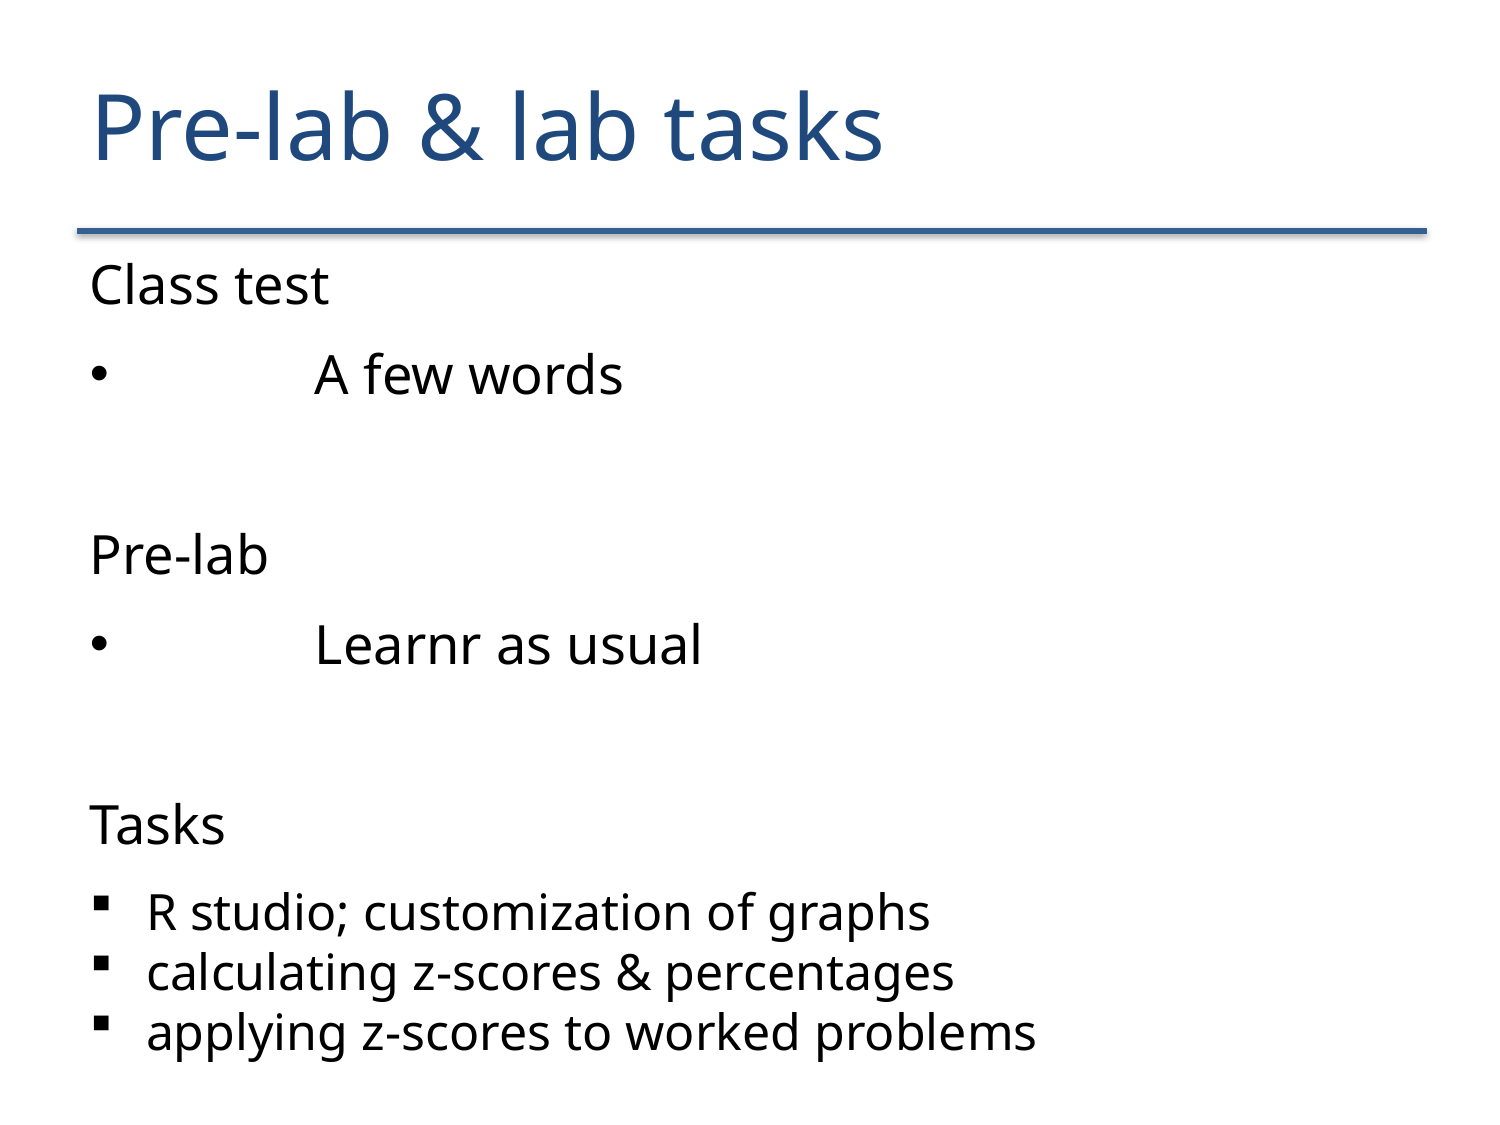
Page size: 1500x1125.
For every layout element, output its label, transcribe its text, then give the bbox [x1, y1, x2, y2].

title Pre-lab & lab tasks [75, 45, 1456, 202]
text_box Class test A few words Pre-lab Learnr as usual Tasks R studio; customization of graphs calculating z-scores & percentages applying z-scores to worked problems [75, 243, 1456, 1125]
